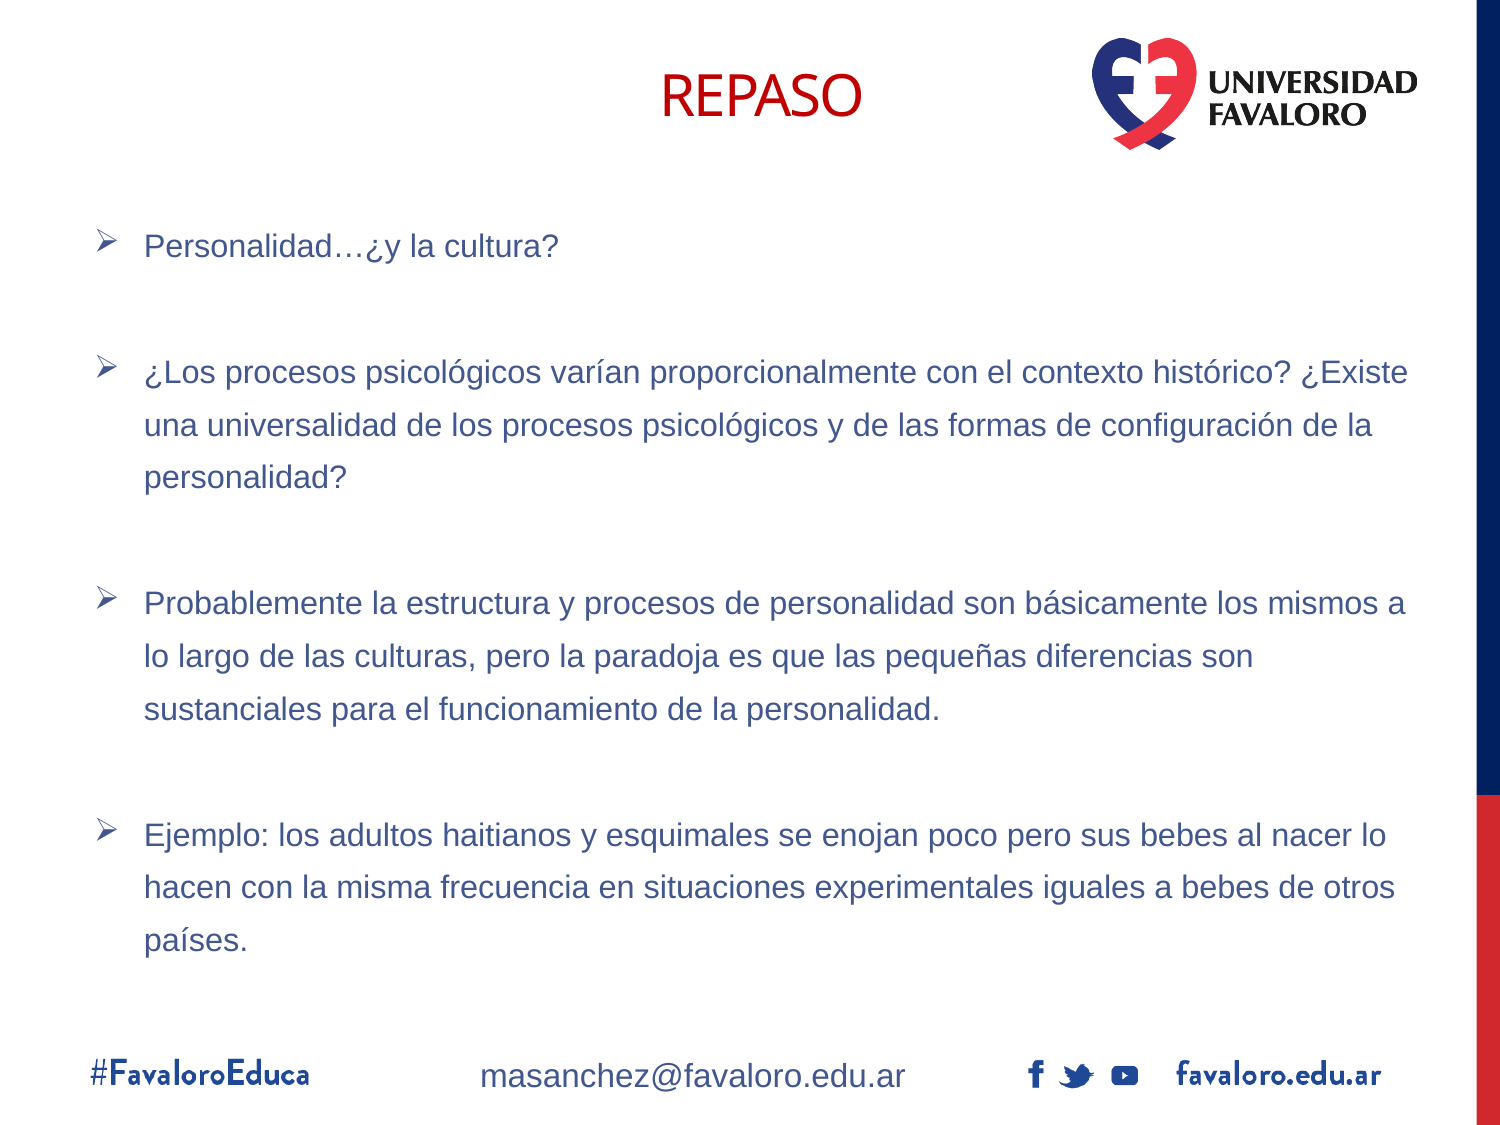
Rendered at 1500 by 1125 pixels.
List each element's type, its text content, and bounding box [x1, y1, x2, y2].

picture [76, 1035, 322, 1106]
picture [1401, 38, 1417, 150]
subtitle Personalidad…¿y la cultura? ¿Los procesos psicológicos varían proporcionalmente con el contexto histórico? ¿Existe una universalidad de los procesos psicológicos y de las formas de configuración de la personalidad? Probablemente la estructura y procesos de personalidad son básicamente los mismos a lo largo de las culturas, pero la paradoja es que las pequeñas diferencias son sustanciales para el funcionamiento de la personalidad. Ejemplo: los adultos haitianos y esquimales se enojan poco pero sus bebes al nacer lo hacen con la misma frecuencia en situaciones experimentales iguales a bebes de otros países. [86, 203, 1439, 976]
picture [1014, 1041, 1388, 1100]
title Repaso [124, 22, 1401, 164]
text_box masanchez@favaloro.edu.ar [472, 1046, 914, 1102]
